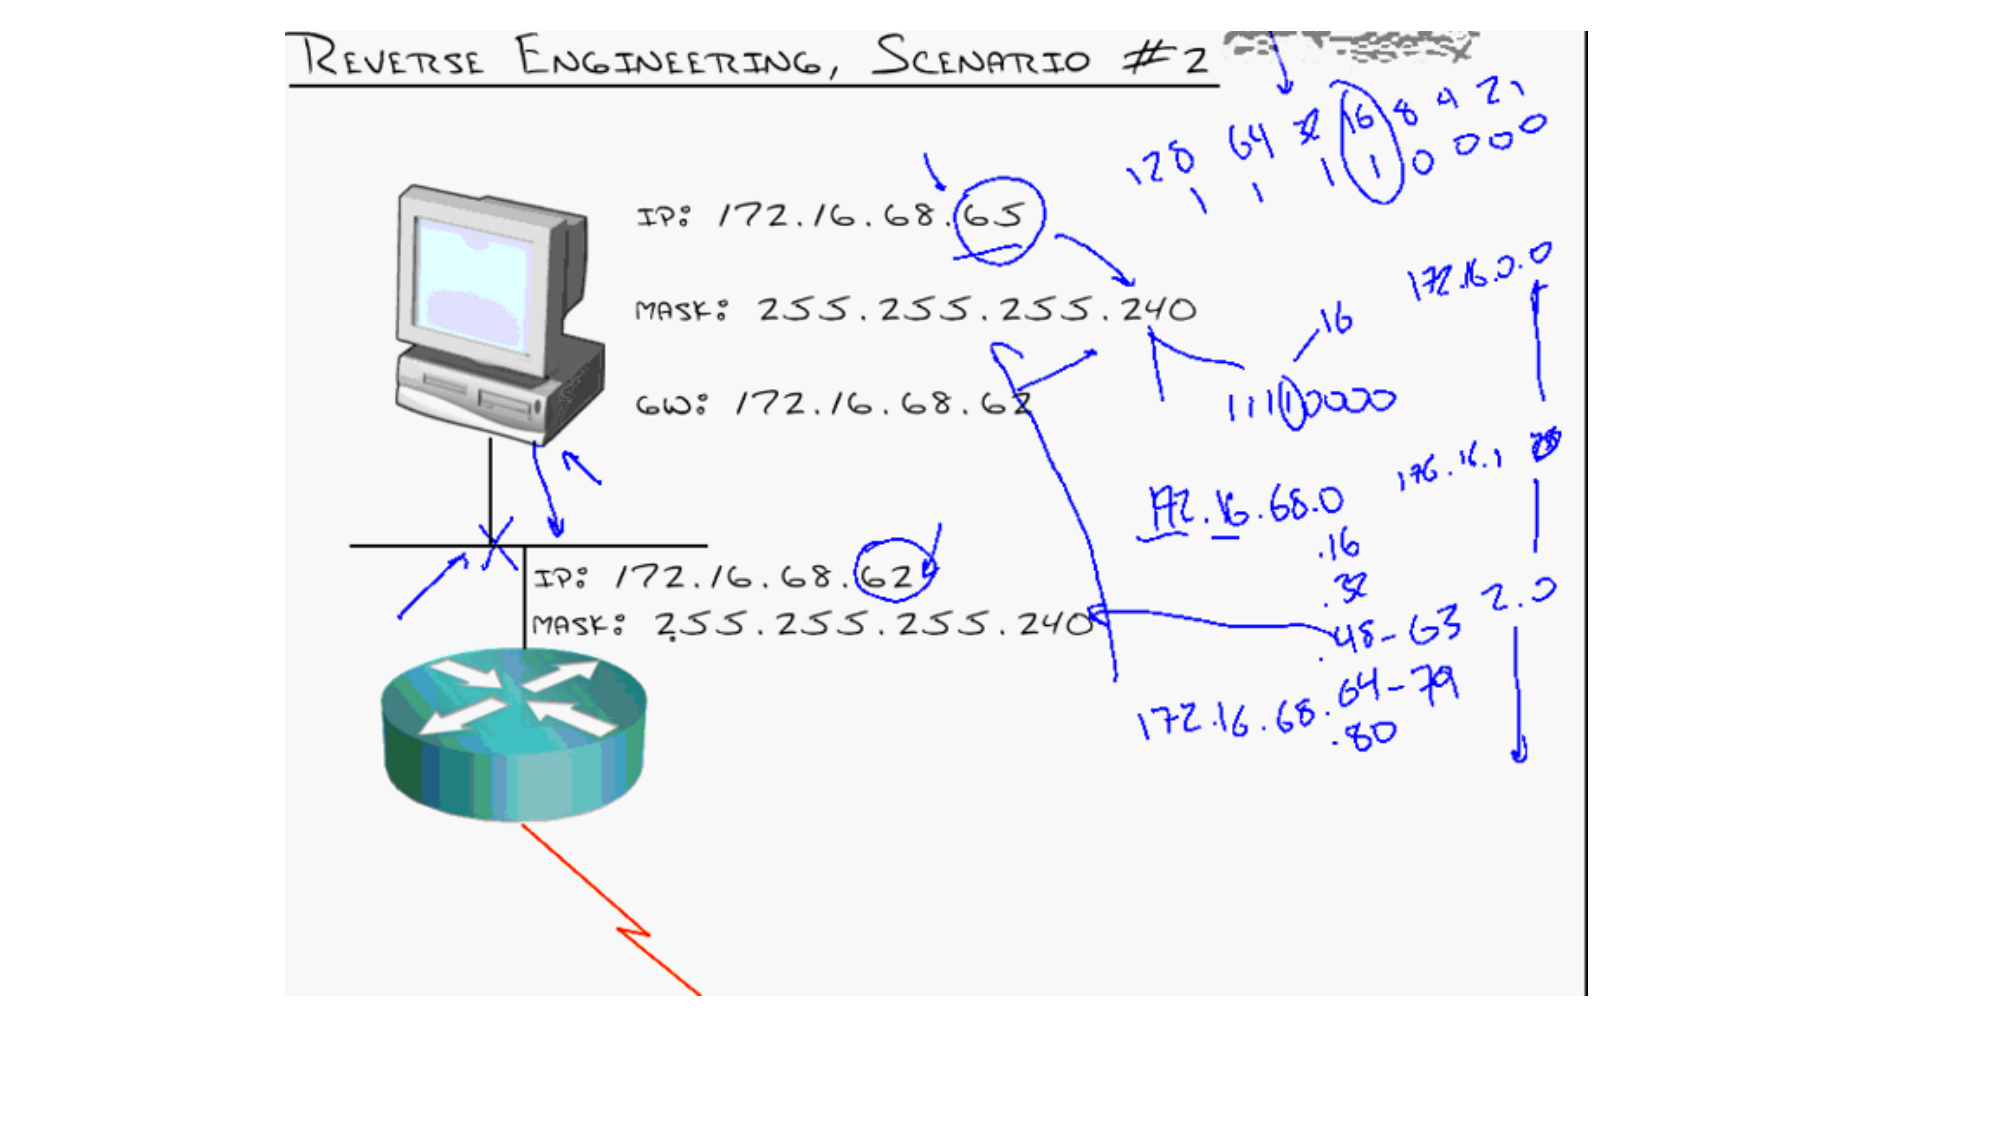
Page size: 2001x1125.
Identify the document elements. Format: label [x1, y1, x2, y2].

picture [285, 31, 1588, 996]
